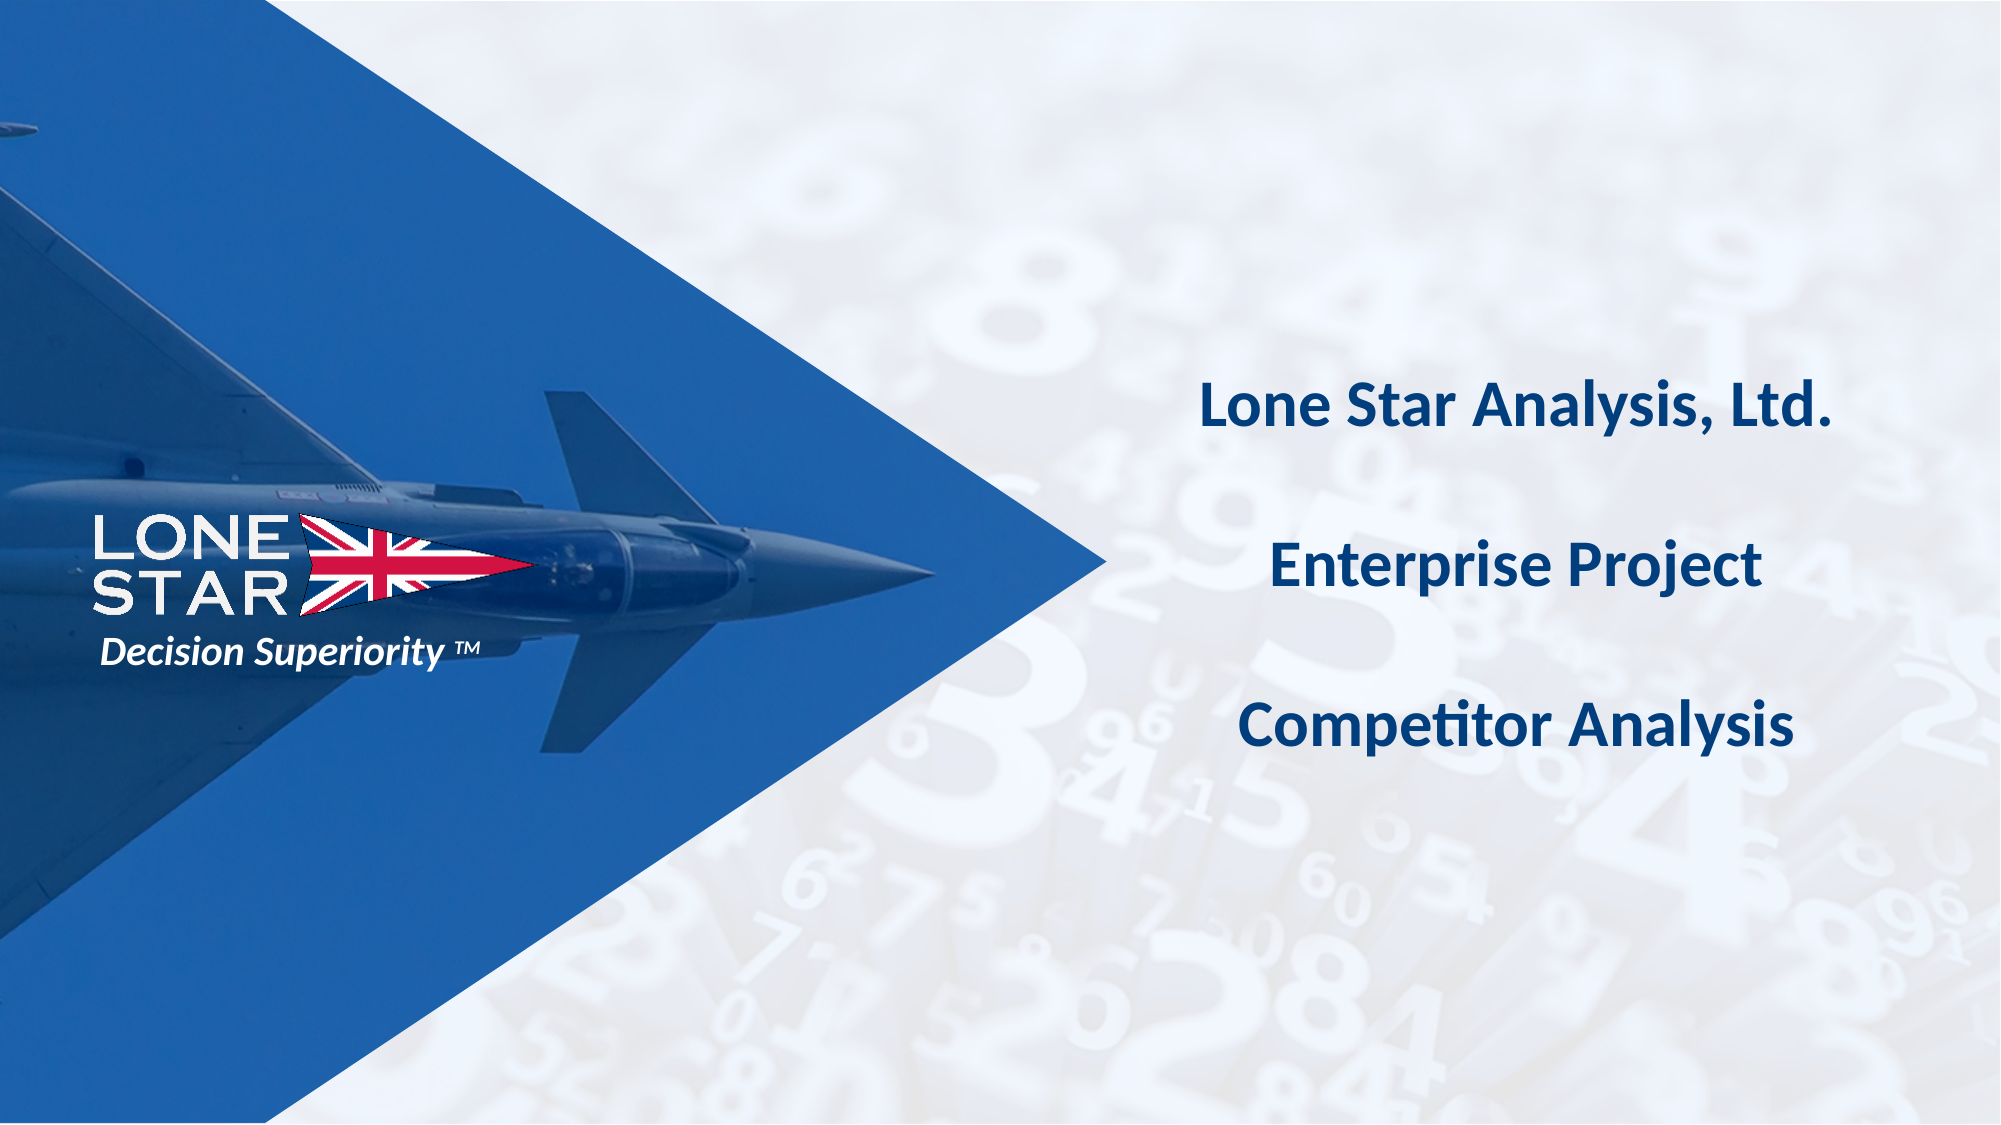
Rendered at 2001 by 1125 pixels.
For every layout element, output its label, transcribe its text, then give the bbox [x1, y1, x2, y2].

picture [0, 0, 2000, 1124]
text_box Lone Star Analysis, Ltd. Enterprise Project Competitor Analysis [1114, 352, 1920, 768]
